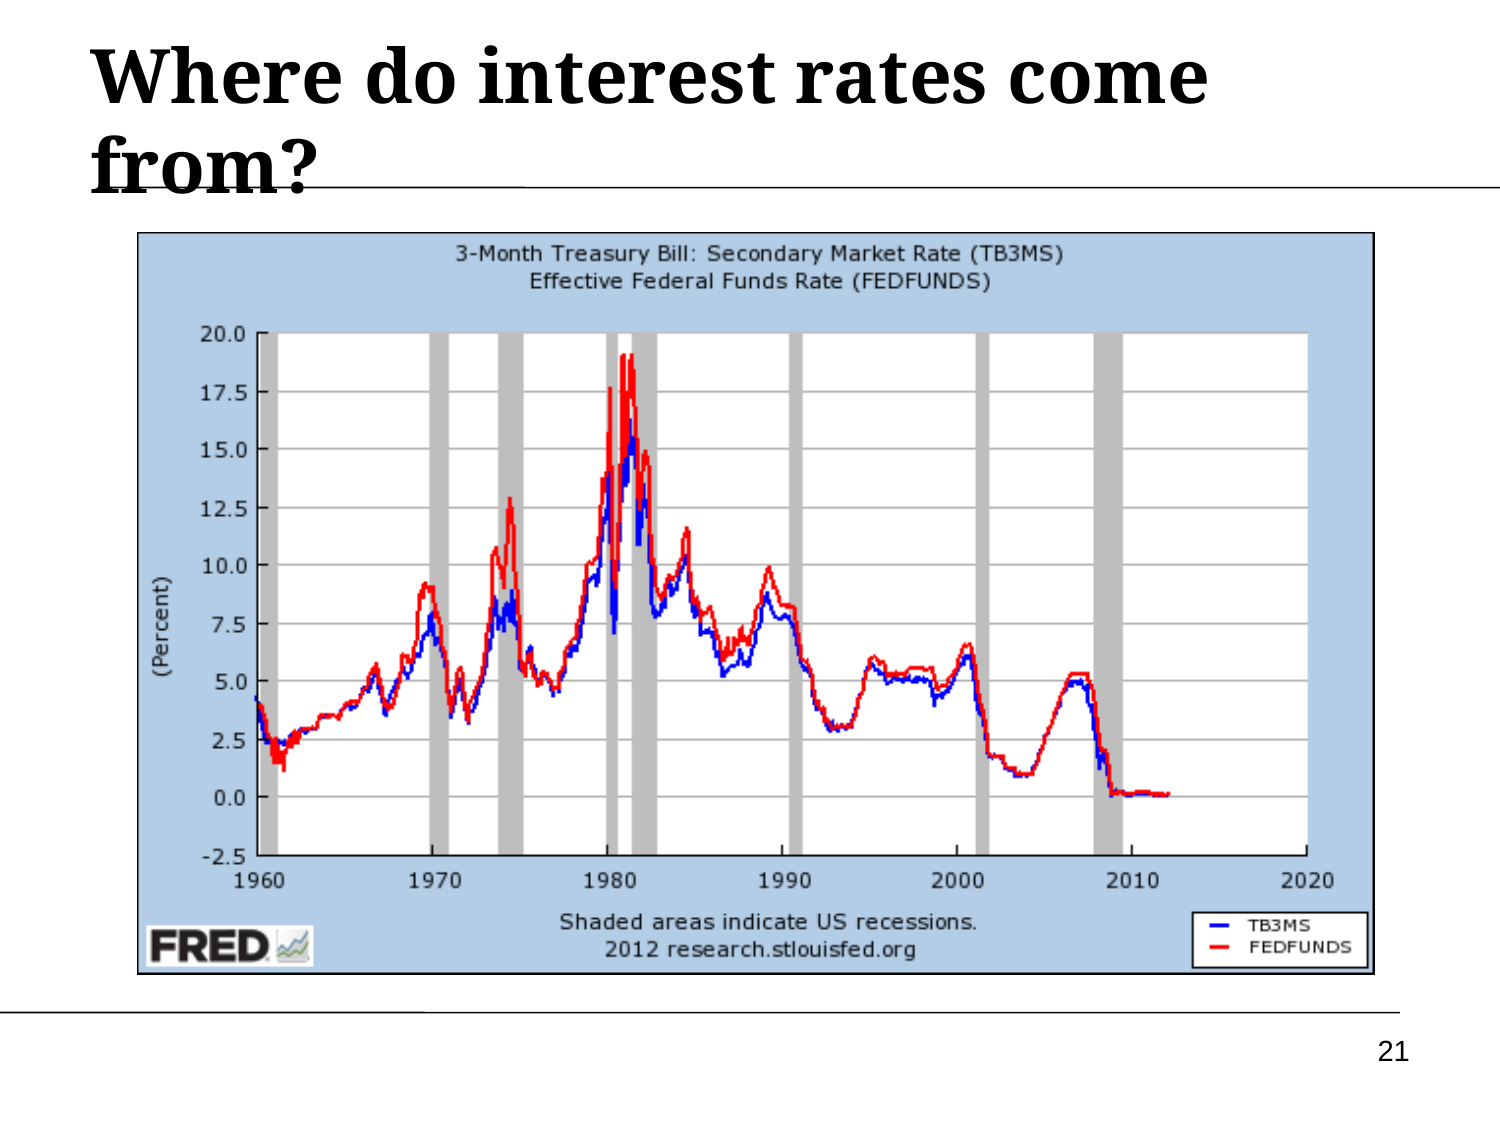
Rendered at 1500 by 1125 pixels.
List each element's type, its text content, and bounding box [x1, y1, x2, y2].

title Where do interest rates come from? [75, 50, 1425, 188]
slide_number 21 [1074, 1024, 1426, 1103]
picture [137, 232, 1376, 976]
